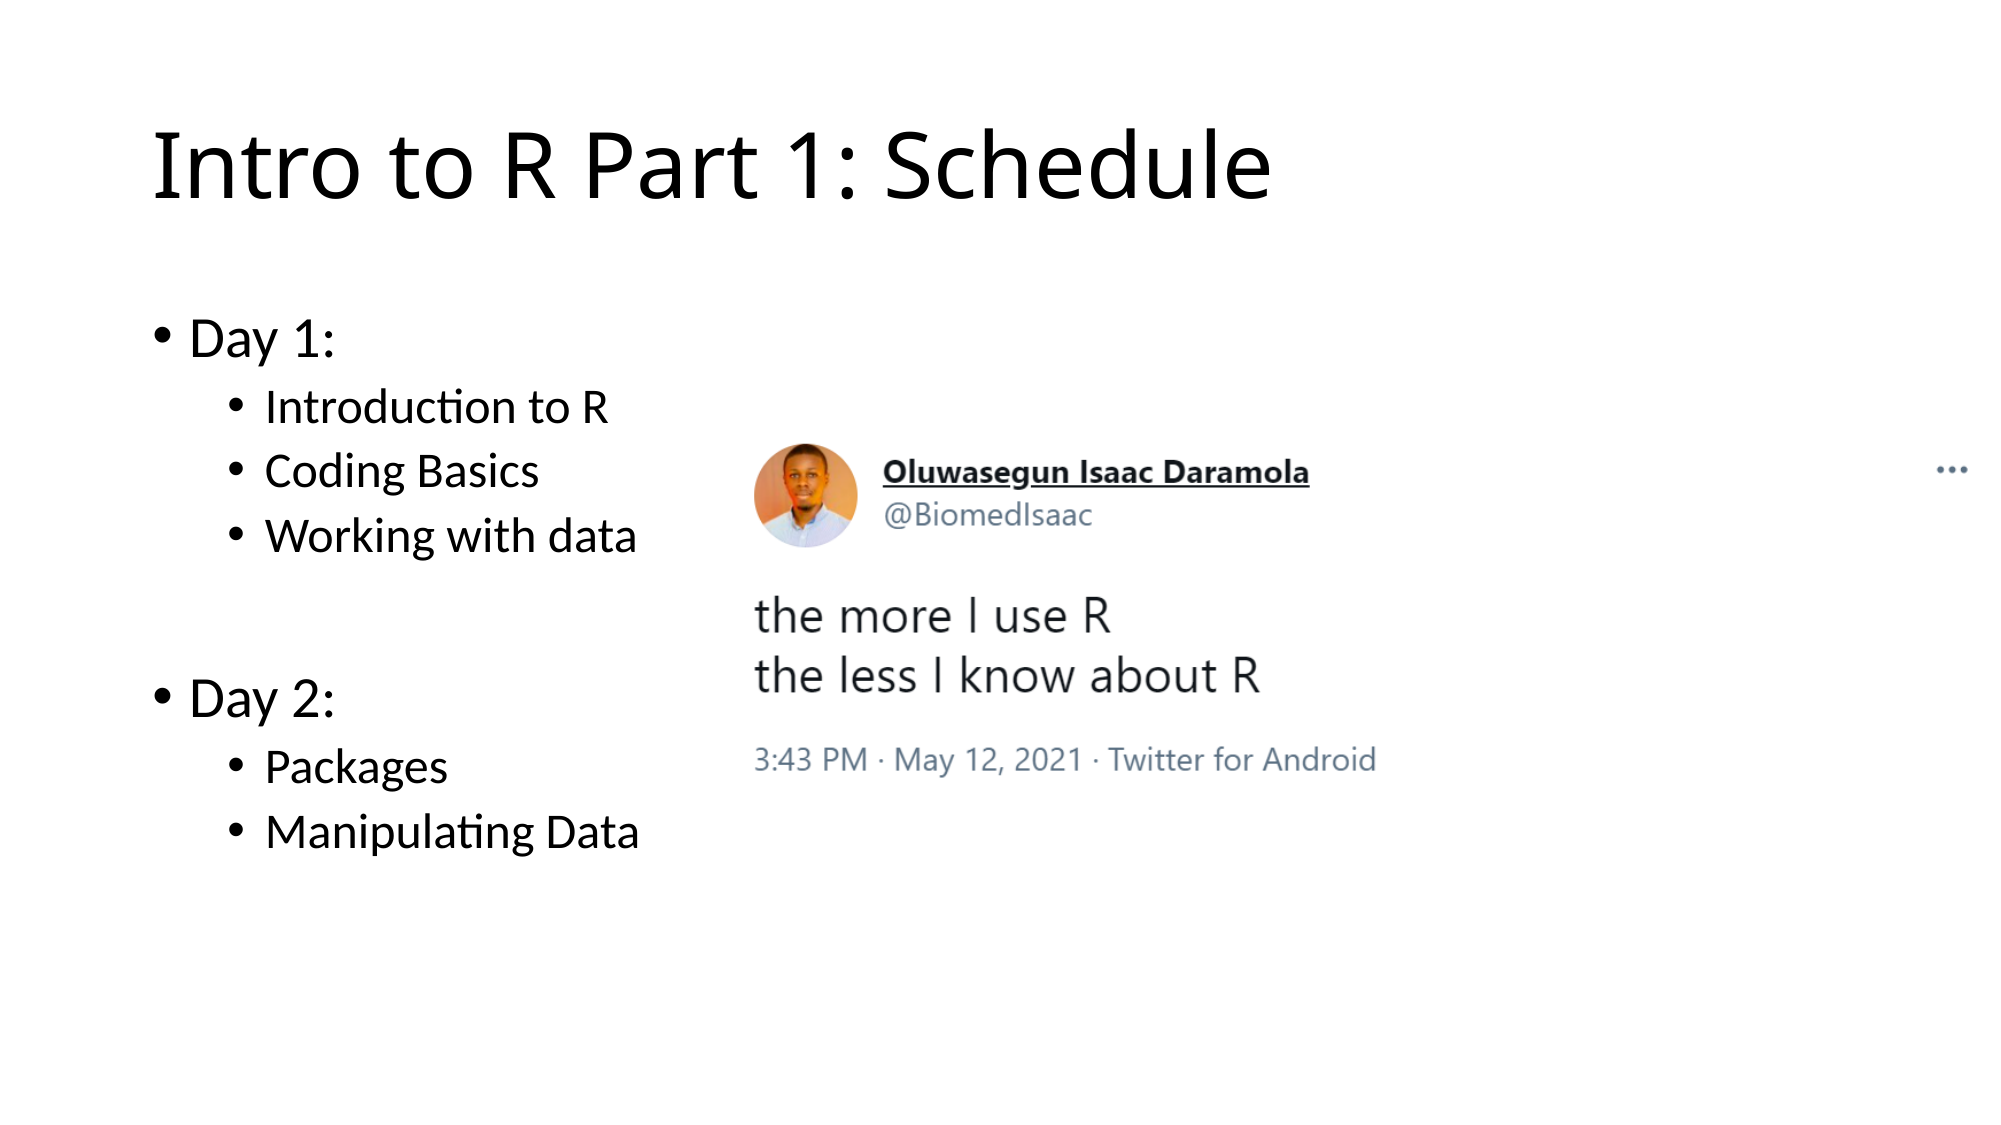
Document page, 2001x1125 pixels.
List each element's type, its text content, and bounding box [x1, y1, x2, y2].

picture [729, 422, 2000, 811]
list Day 1: Introduction to R Coding Basics Working with data Day 2: Packages Manipulating Data [137, 299, 1863, 1014]
title Intro to R Part 1: Schedule [137, 59, 1863, 278]
